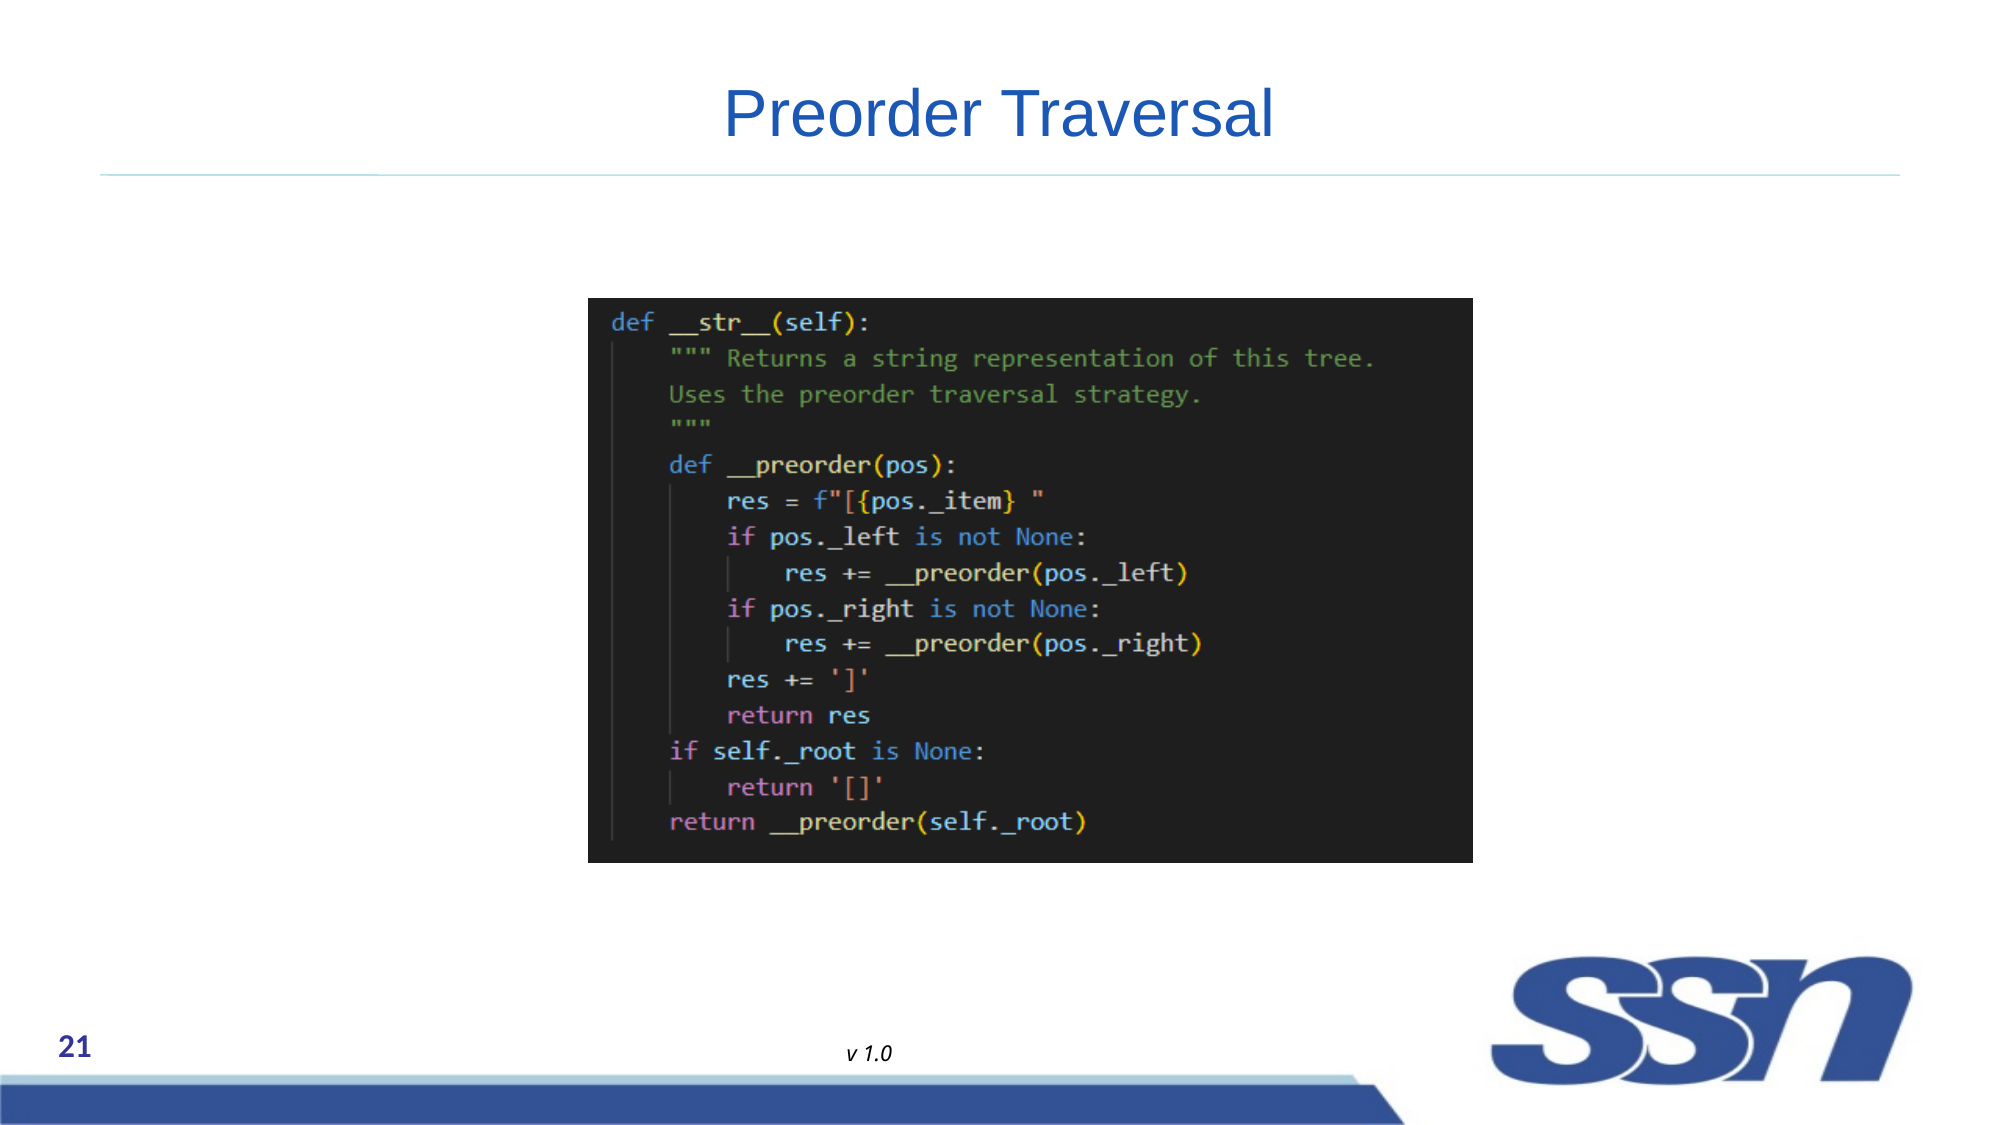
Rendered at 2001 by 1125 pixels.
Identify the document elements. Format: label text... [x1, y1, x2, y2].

picture [0, 913, 2000, 1125]
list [587, 298, 1473, 863]
title Preorder Traversal [99, 44, 1901, 176]
